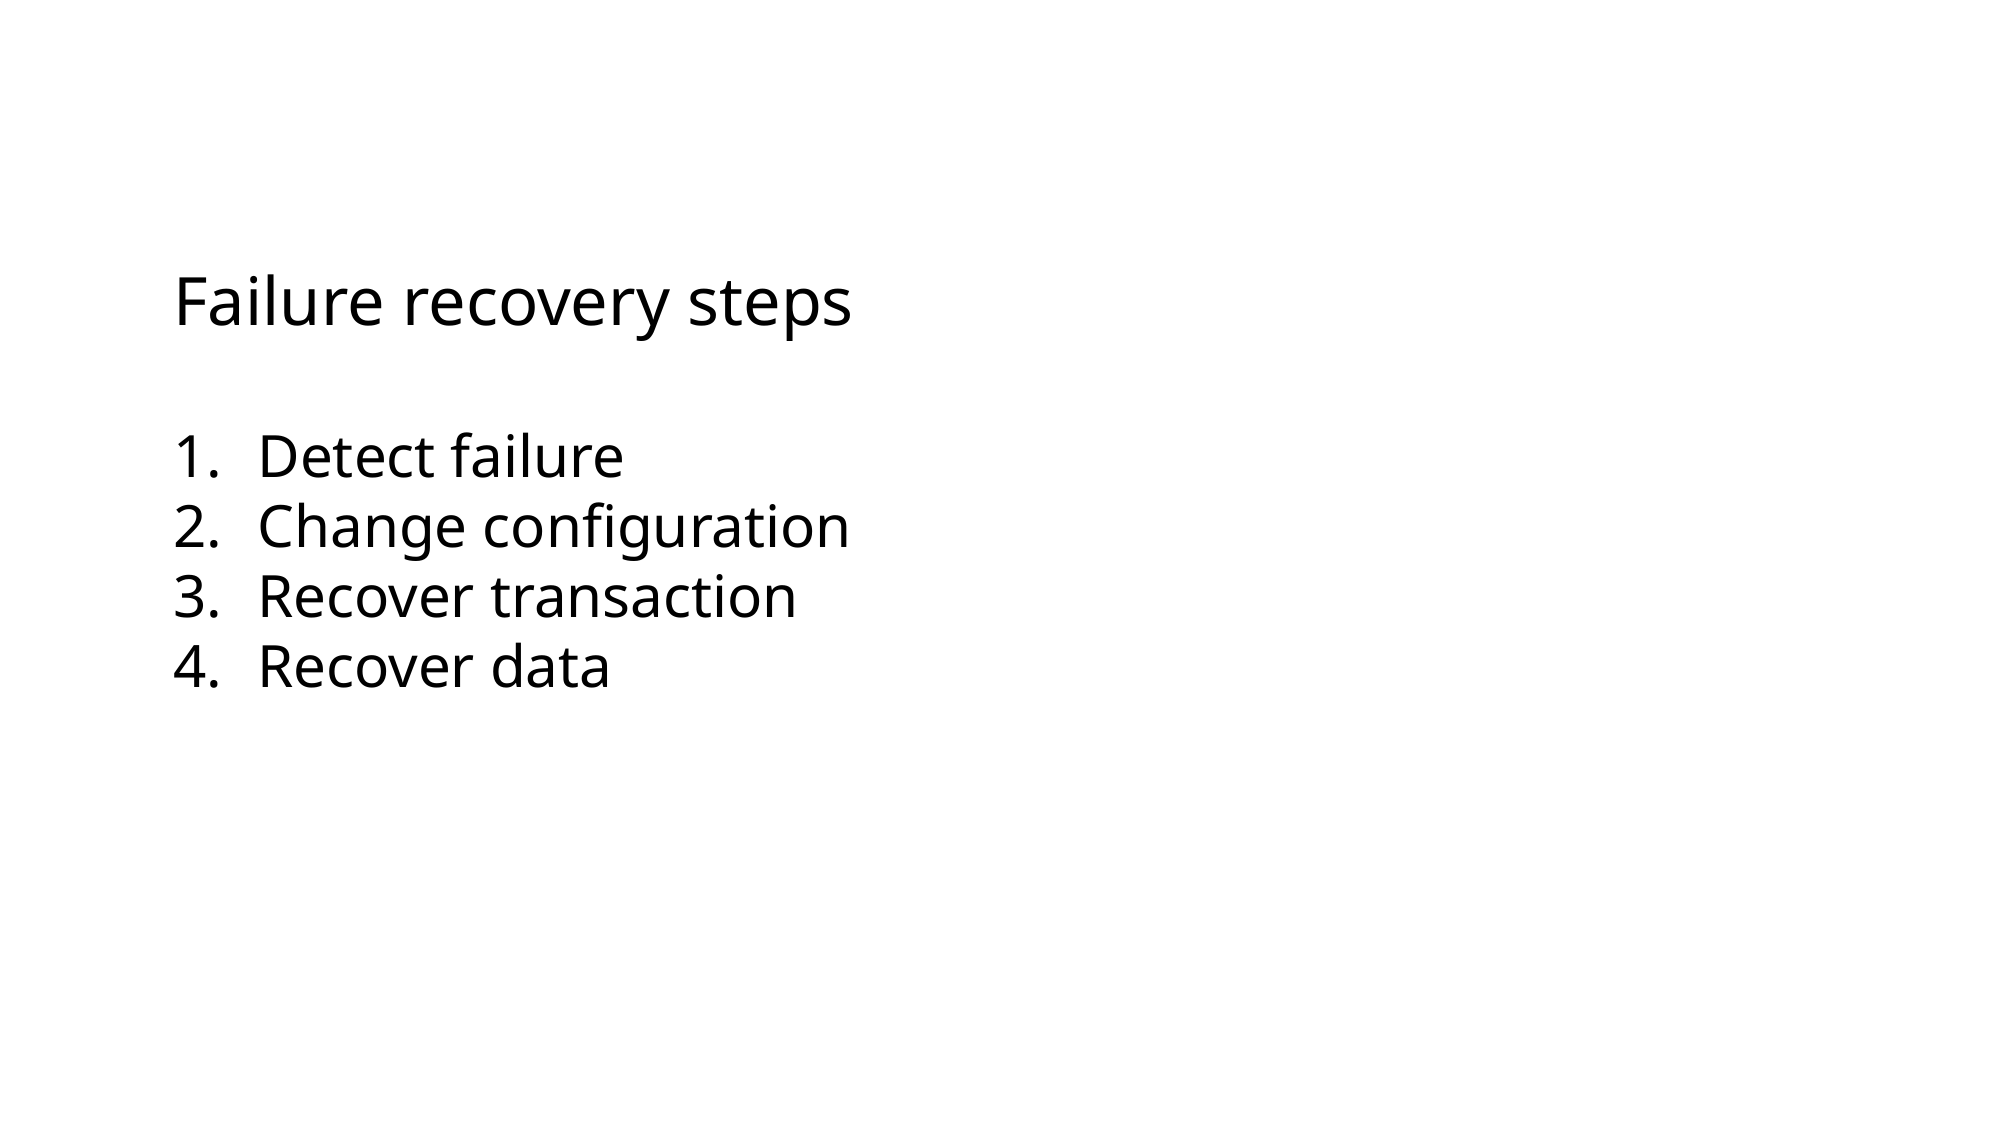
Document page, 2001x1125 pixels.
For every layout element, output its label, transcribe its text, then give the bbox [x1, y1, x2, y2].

text_box Failure recovery steps Detect failure Change configuration Recover transaction Recover data [158, 251, 1110, 707]
